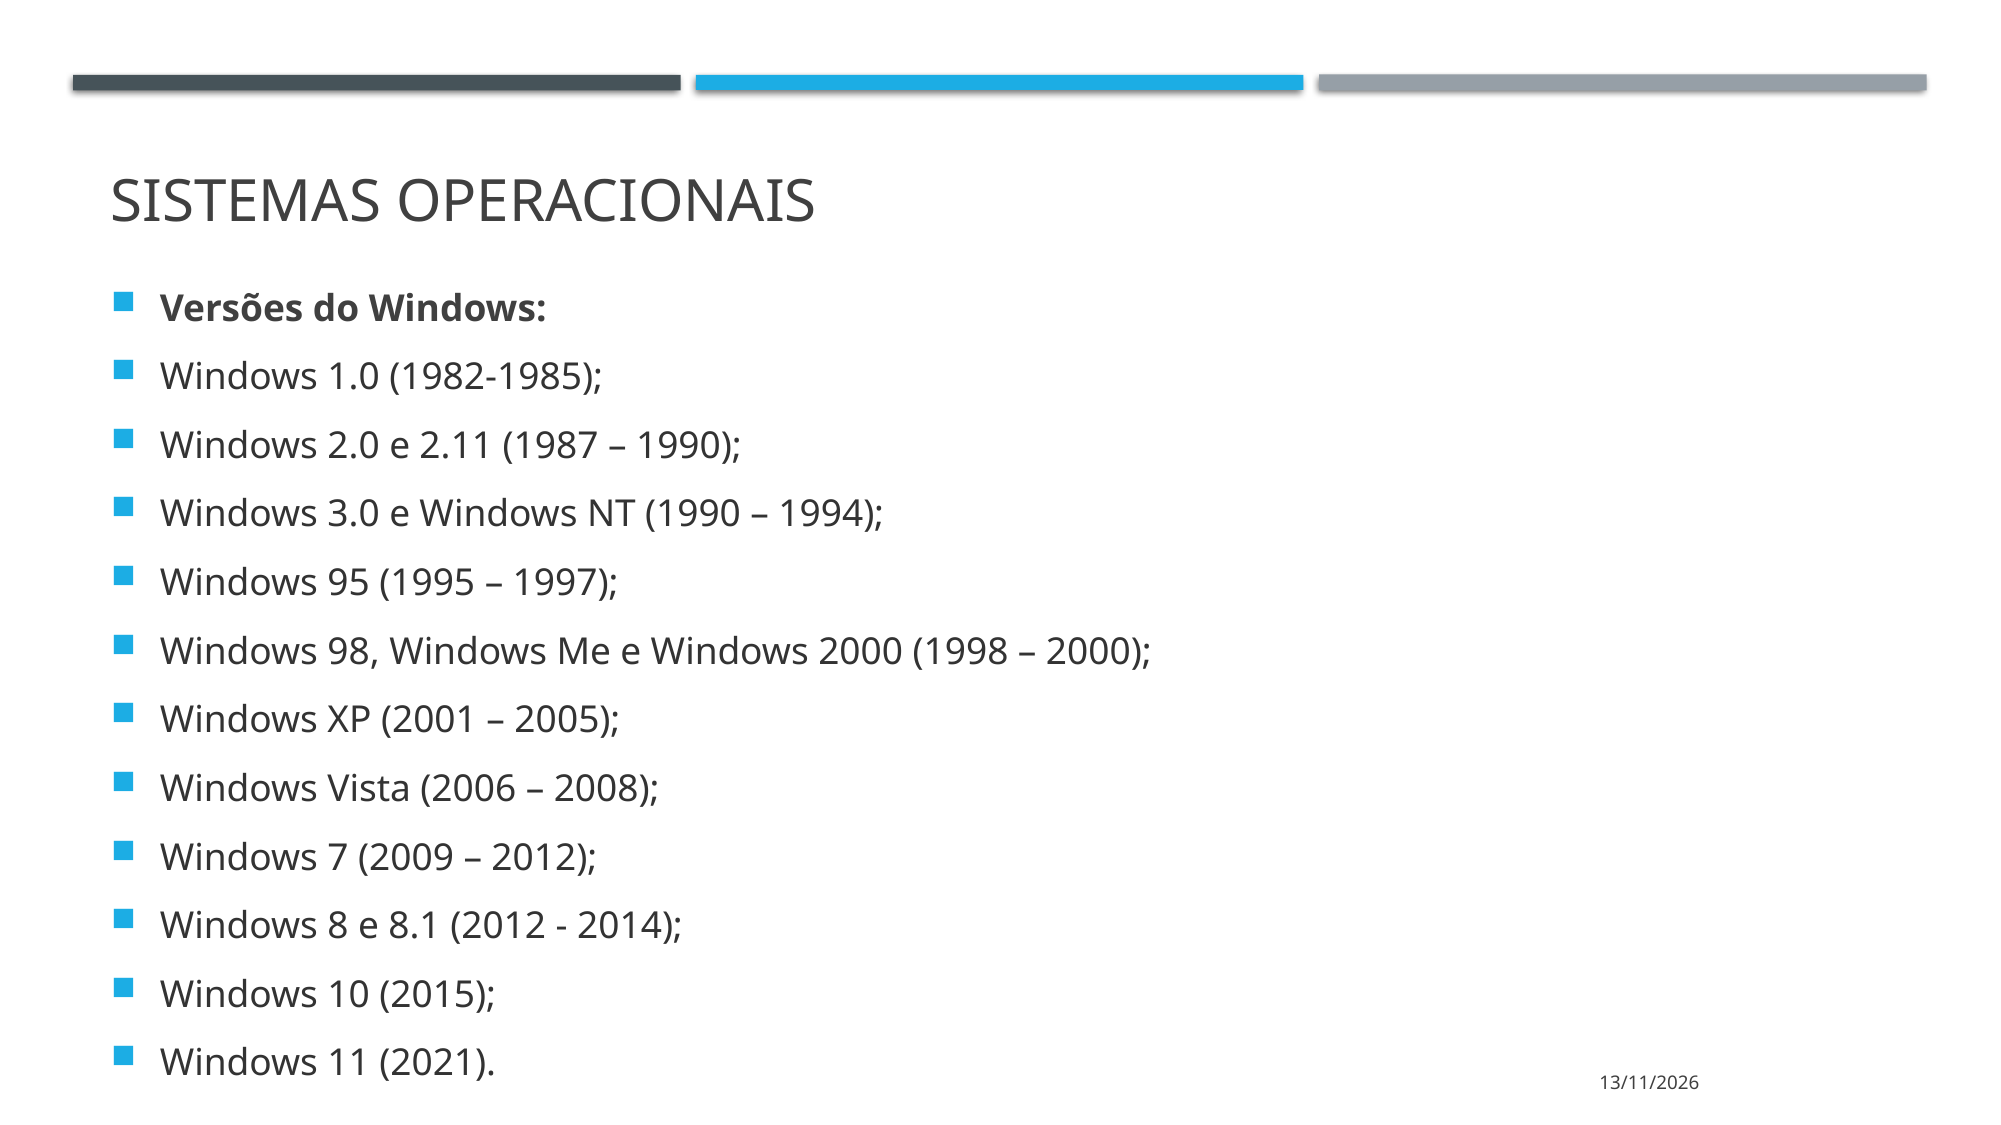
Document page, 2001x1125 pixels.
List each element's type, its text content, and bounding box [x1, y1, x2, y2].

title Sistemas operacionais [95, 115, 1905, 269]
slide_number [1247, 1053, 1715, 1114]
list Versões do Windows: Windows 1.0 (1982-1985); Windows 2.0 e 2.11 (1987 – 1990); Windows 3.0 e Windows NT (1990 – 1994); Windows 95 (1995 – 1997); Windows 98, Windows Me e Windows 2000 (1998 – 2000); Windows XP (2001 – 2005); Windows Vista (2006 – 2008); Windows 7 (2009 – 2012); Windows 8 e 8.1 (2012 - 2014); Windows 10 (2015); Windows 11 (2021). [95, 269, 1905, 1094]
